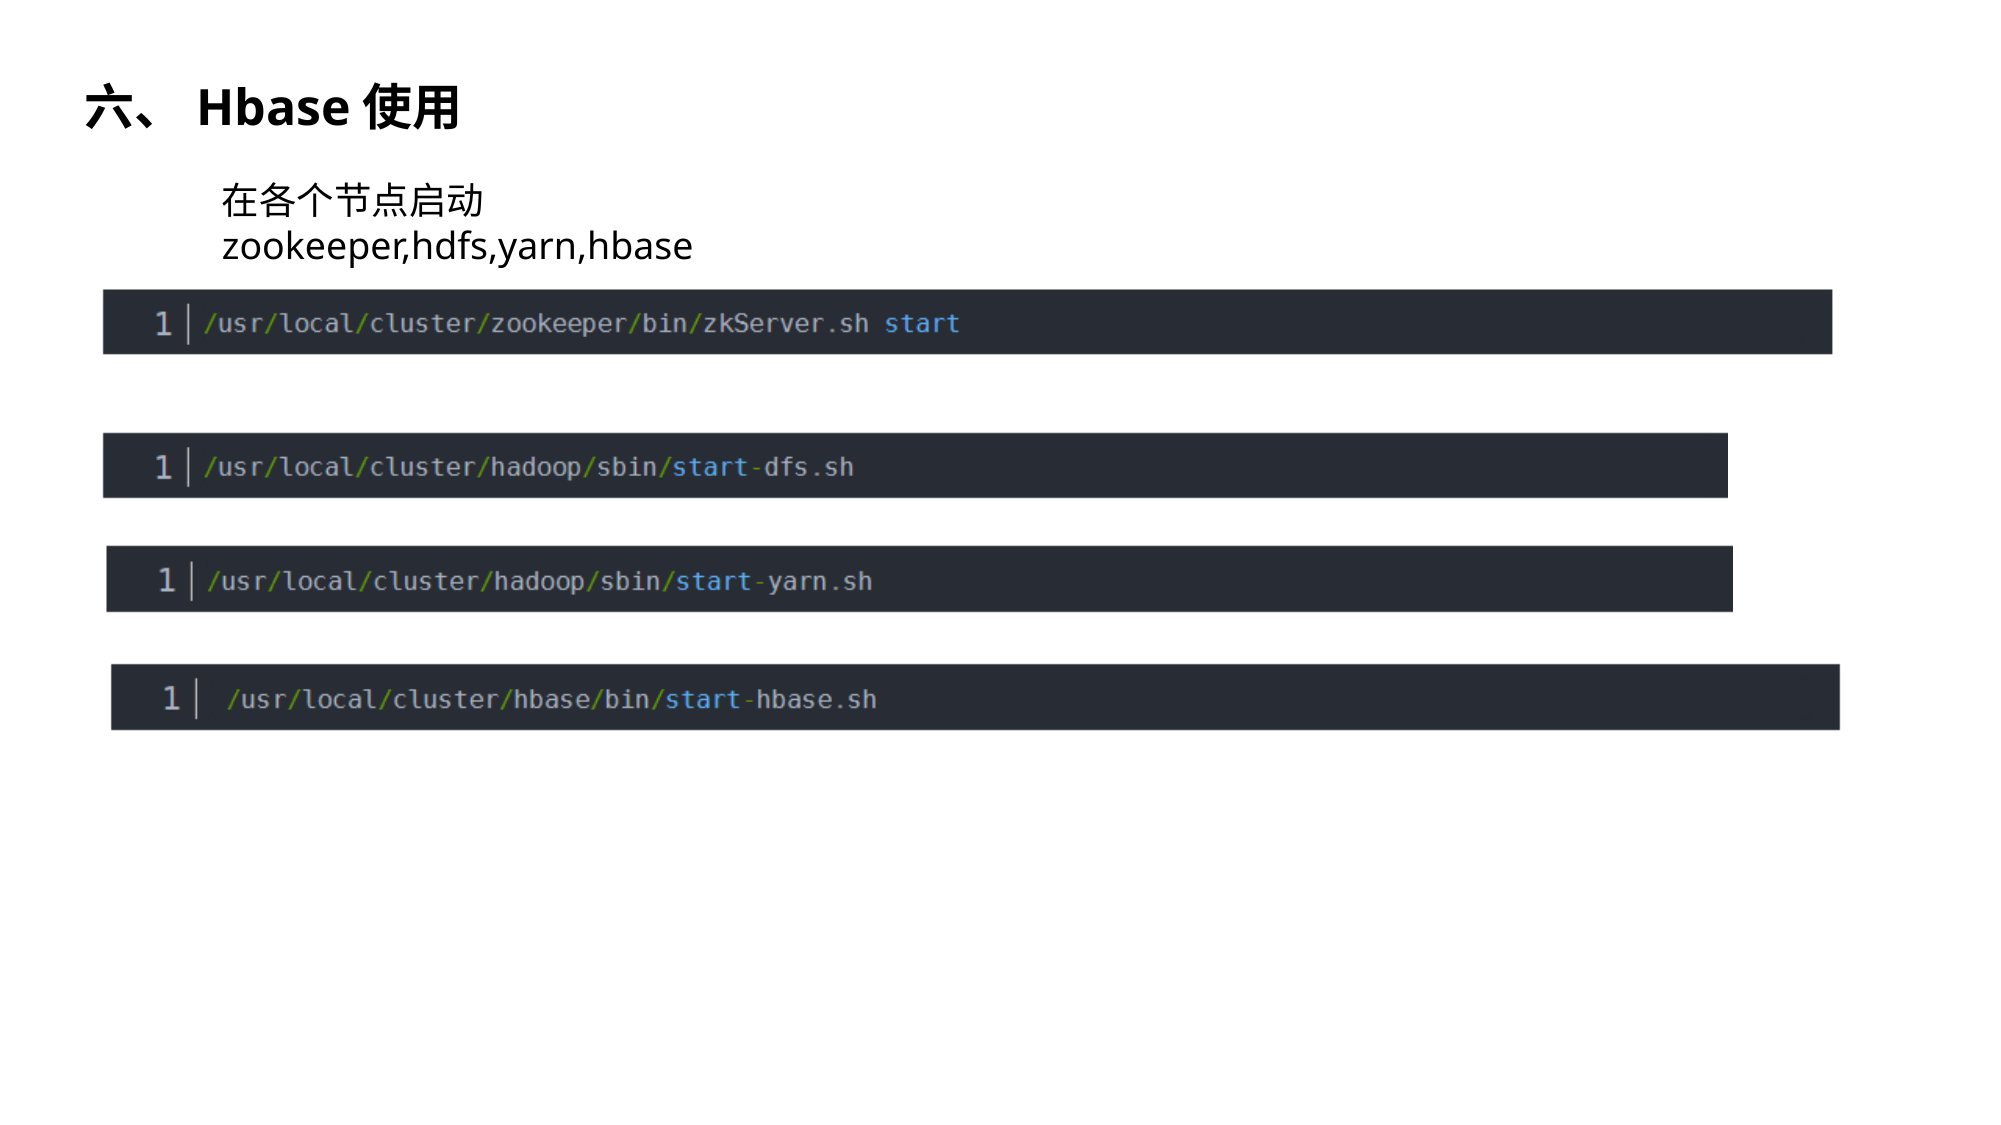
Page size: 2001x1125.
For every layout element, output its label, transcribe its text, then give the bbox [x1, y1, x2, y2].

text_box 六、Hbase使用 [69, 67, 831, 143]
text_box 在各个节点启动zookeeper,hdfs,yarn,hbase [207, 169, 968, 274]
picture [88, 419, 1848, 768]
picture [94, 274, 1842, 375]
